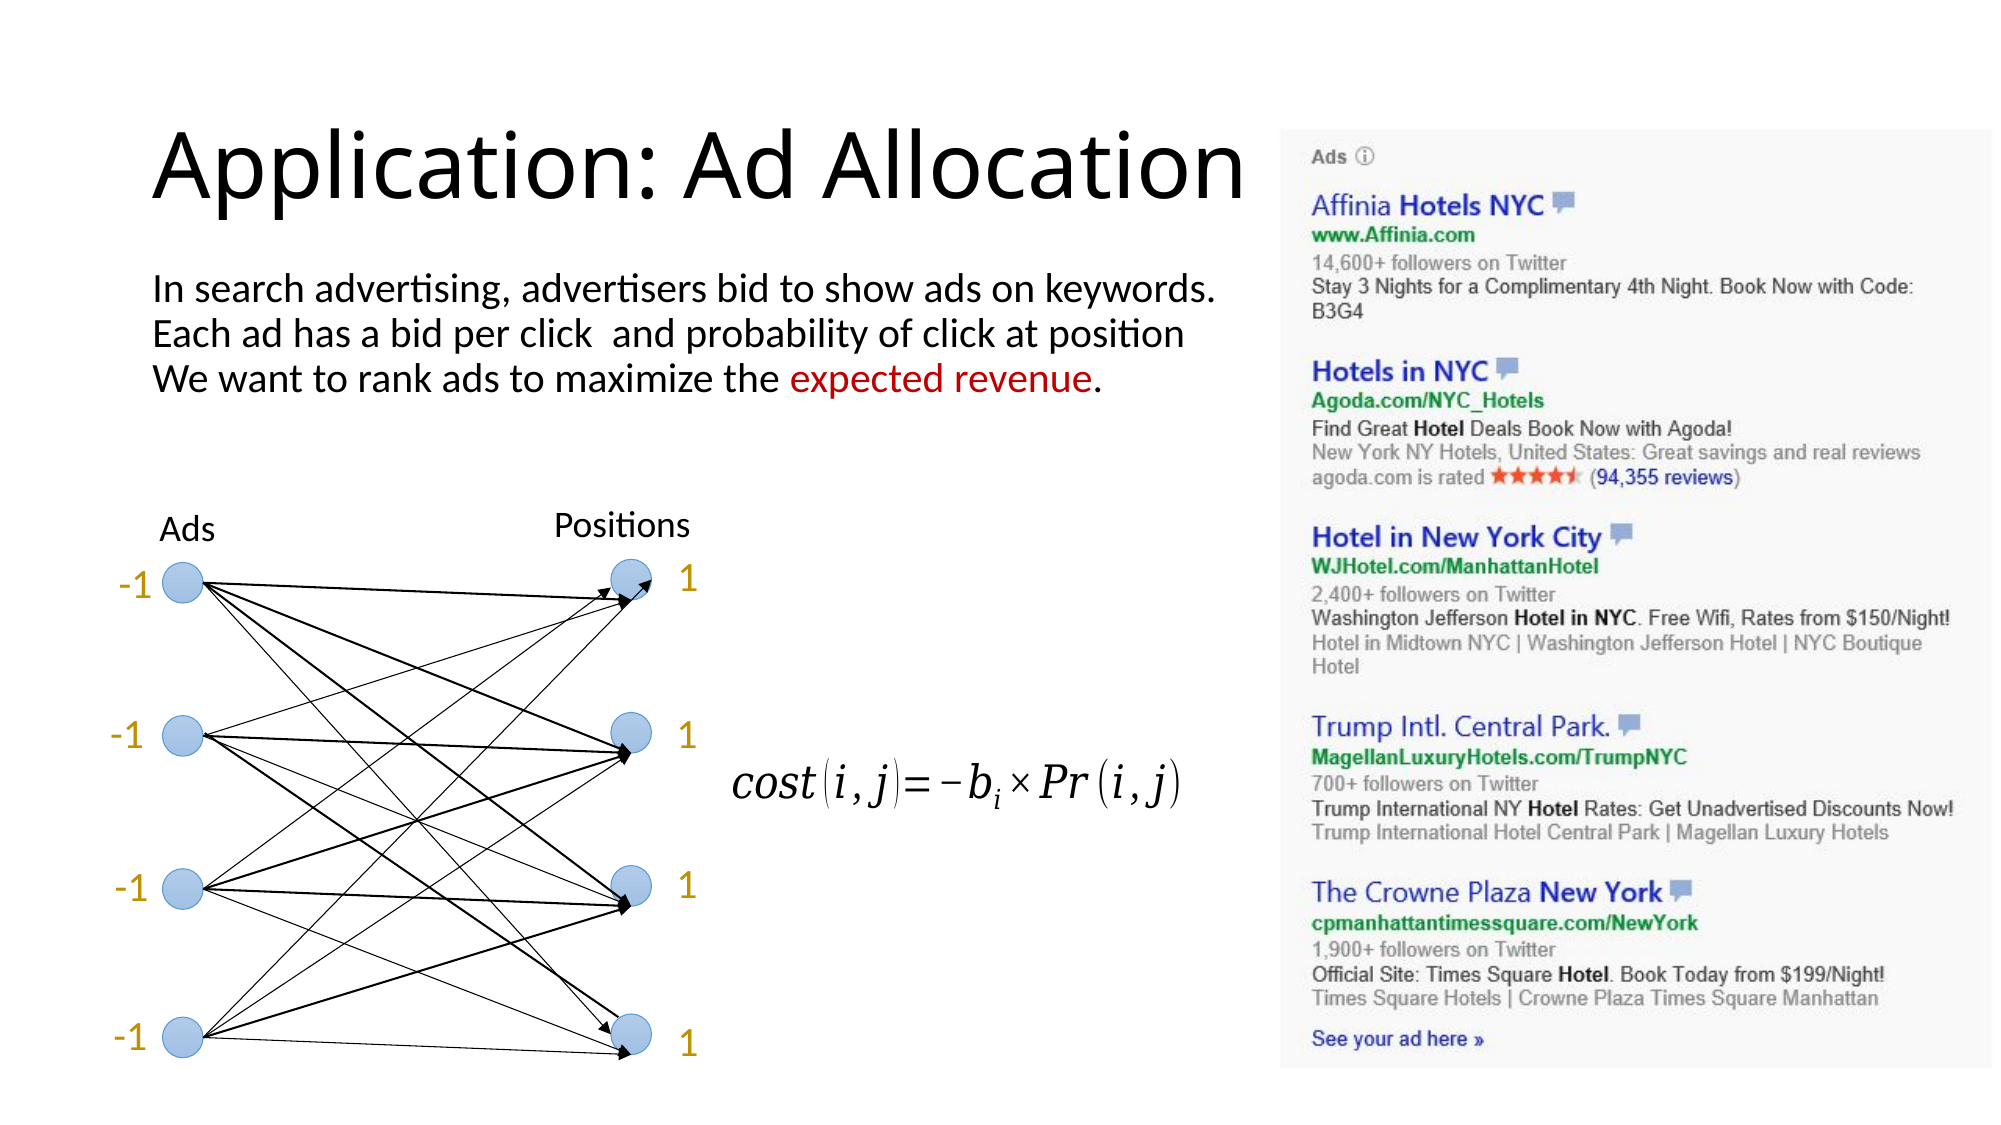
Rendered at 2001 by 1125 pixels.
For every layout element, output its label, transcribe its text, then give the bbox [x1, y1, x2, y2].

text_box [168, 561, 204, 604]
text_box [617, 711, 653, 754]
text_box [633, 590, 647, 601]
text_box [203, 579, 611, 587]
text_box -1 [98, 1001, 163, 1067]
text_box [619, 865, 653, 907]
text_box [163, 1016, 204, 1059]
text_box -1 [103, 549, 168, 615]
text_box 1 [662, 1007, 714, 1073]
text_box [610, 1013, 653, 1056]
text_box [610, 558, 653, 599]
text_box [611, 582, 617, 594]
title Application: Ad Allocation [137, 59, 1863, 278]
text_box -1 [99, 852, 164, 917]
text_box [161, 715, 203, 757]
text_box 1 [661, 699, 713, 765]
picture [1276, 128, 1994, 1068]
text_box -1 [95, 699, 160, 765]
text_box 1 [662, 542, 714, 607]
text_box [164, 868, 203, 910]
text_box 1 [661, 849, 713, 915]
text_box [203, 594, 617, 1038]
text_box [203, 587, 611, 594]
